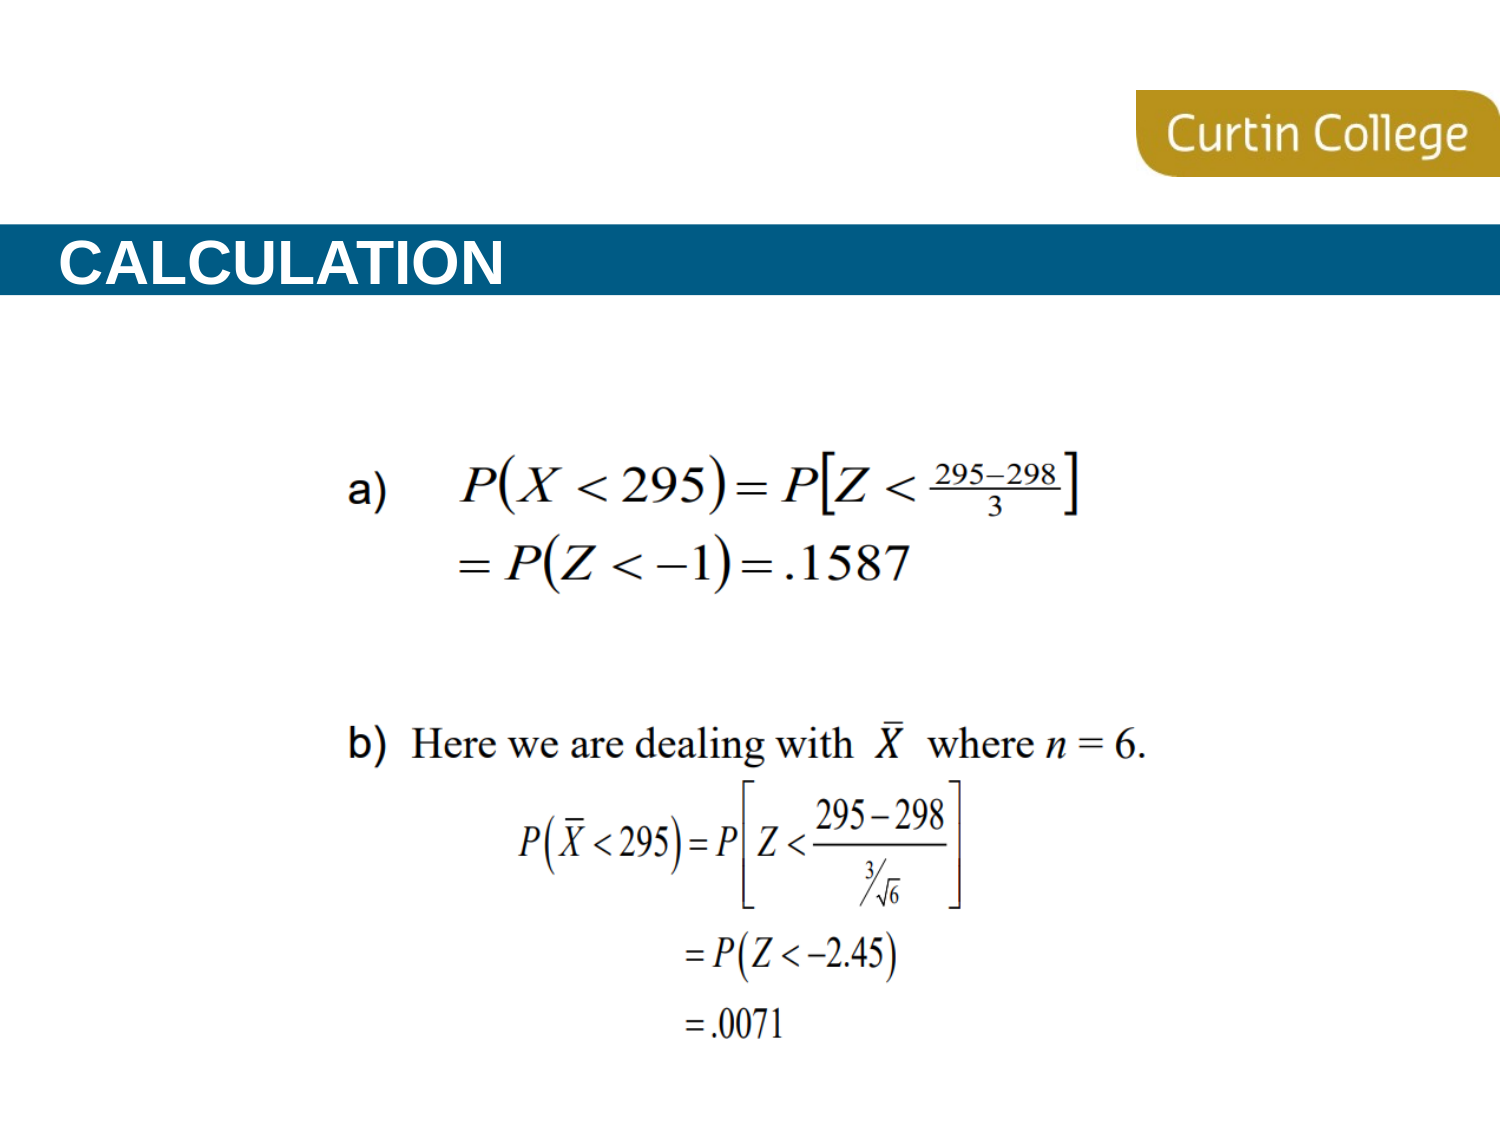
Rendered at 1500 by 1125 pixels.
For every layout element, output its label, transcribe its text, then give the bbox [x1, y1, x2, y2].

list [280, 432, 1200, 1059]
title Calculation [0, 224, 1500, 296]
picture [1136, 90, 1500, 177]
